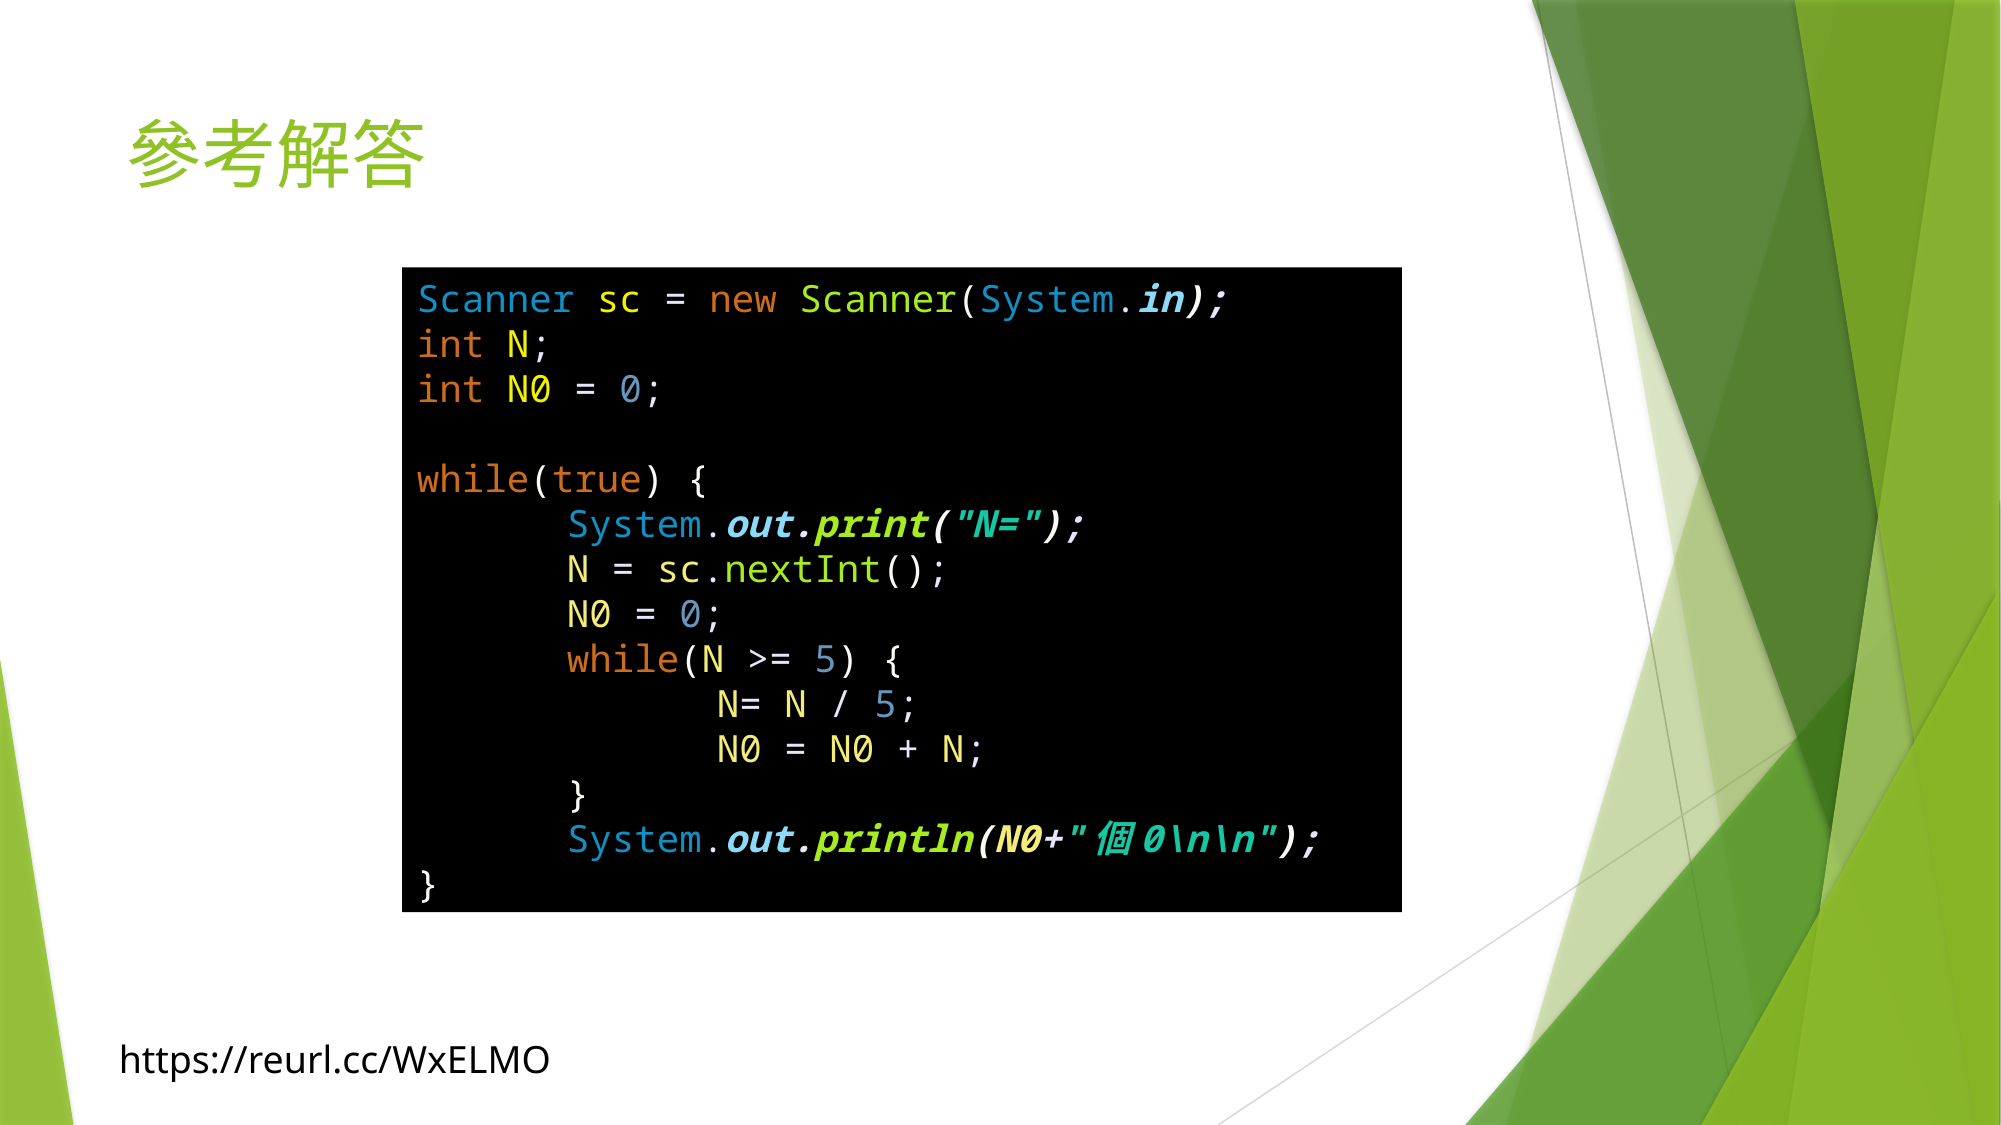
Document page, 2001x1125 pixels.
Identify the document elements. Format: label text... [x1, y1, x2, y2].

title 參考解答 [111, 99, 1522, 317]
text_box Scanner sc = new Scanner(System.in); int N; int N0 = 0; while(true) { System.out.print("N="); N = sc.nextInt(); N0 = 0; while(N >= 5) { N= N / 5; N0 = N0 + N; } System.out.println(N0+"個0\n\n"); } [402, 267, 1402, 913]
